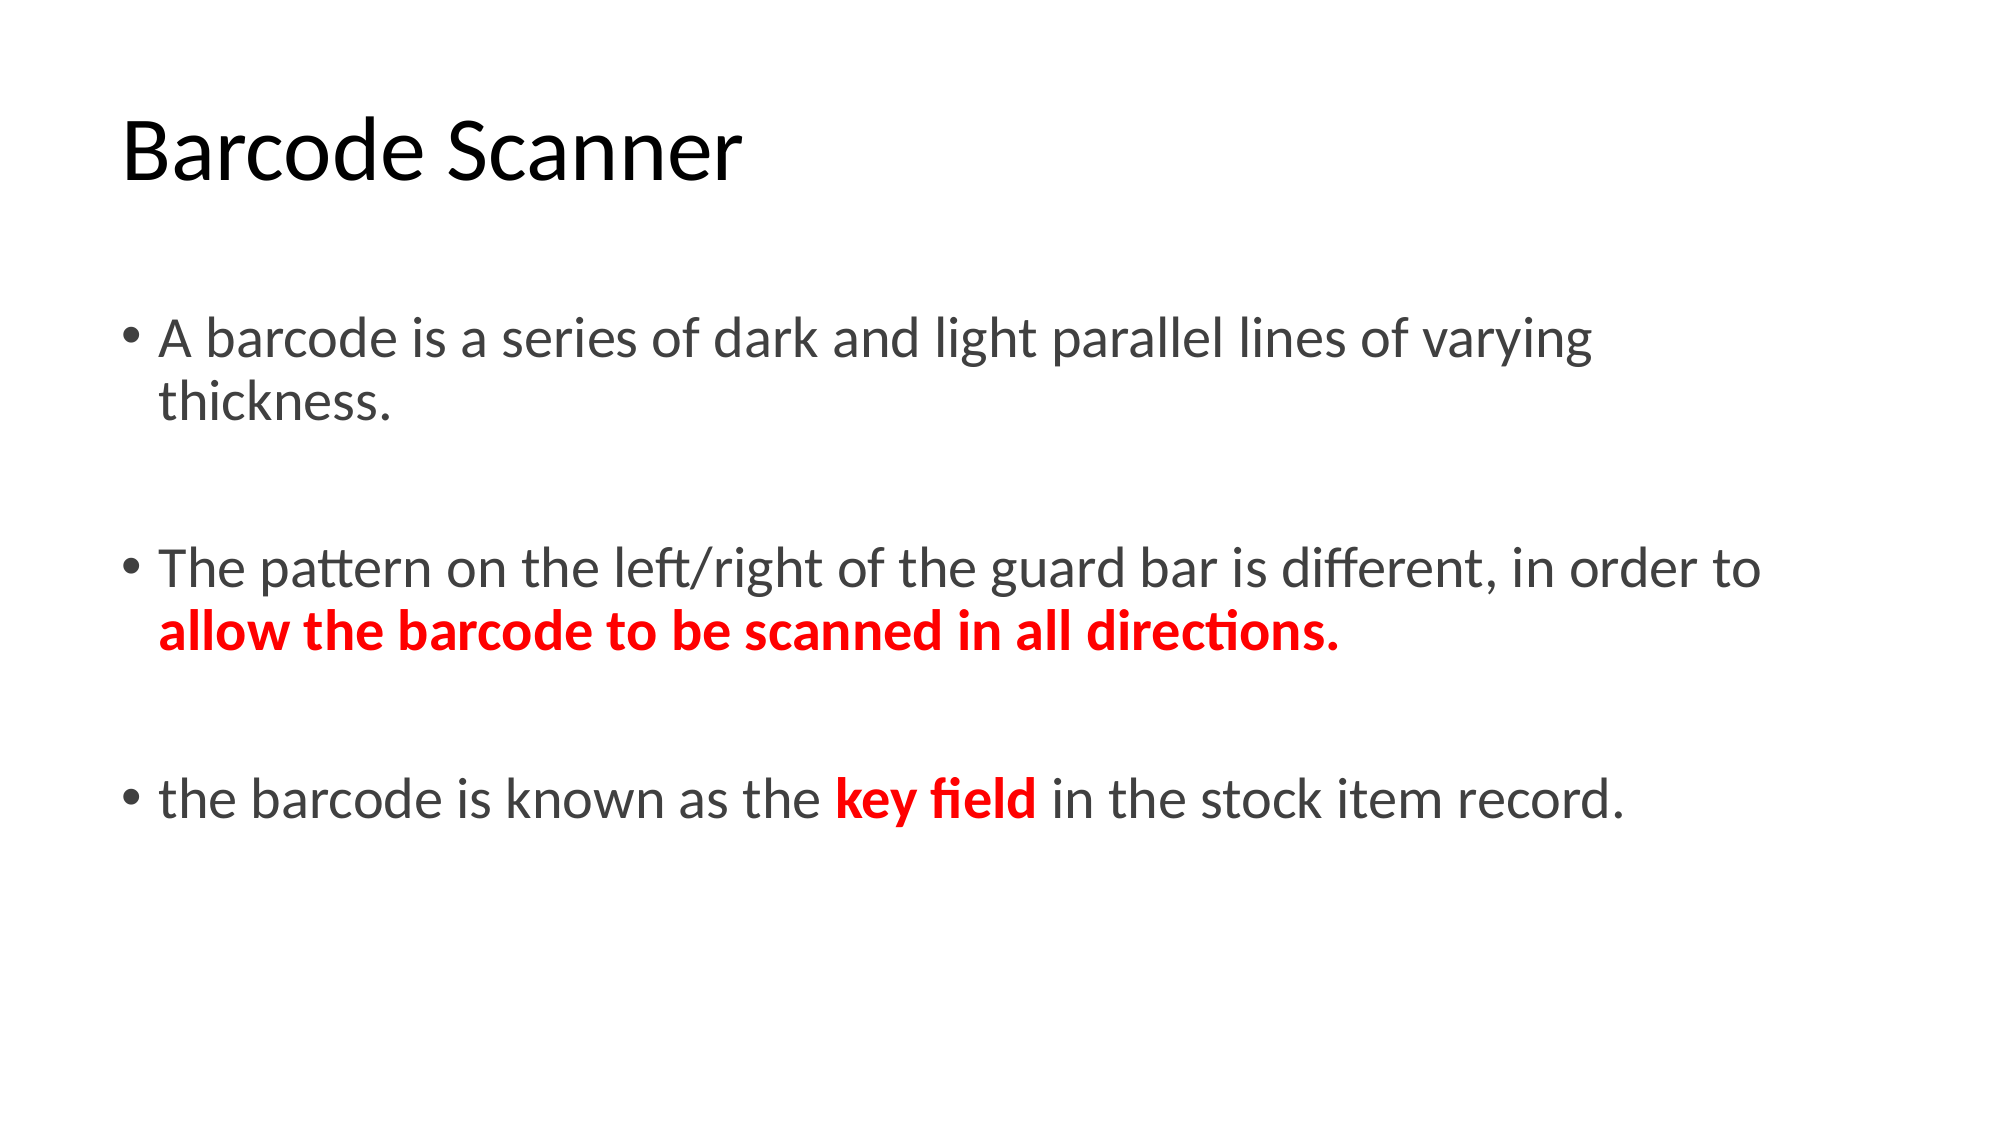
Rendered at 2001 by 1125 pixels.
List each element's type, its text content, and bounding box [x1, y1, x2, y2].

list A barcode is a series of dark and light parallel lines of varying thickness. The pattern on the left/right of the guard bar is different, in order to allow the barcode to be scanned in all directions. the barcode is known as the key field in the stock item record. [106, 299, 1832, 1014]
title Barcode Scanner [106, 42, 1832, 260]
